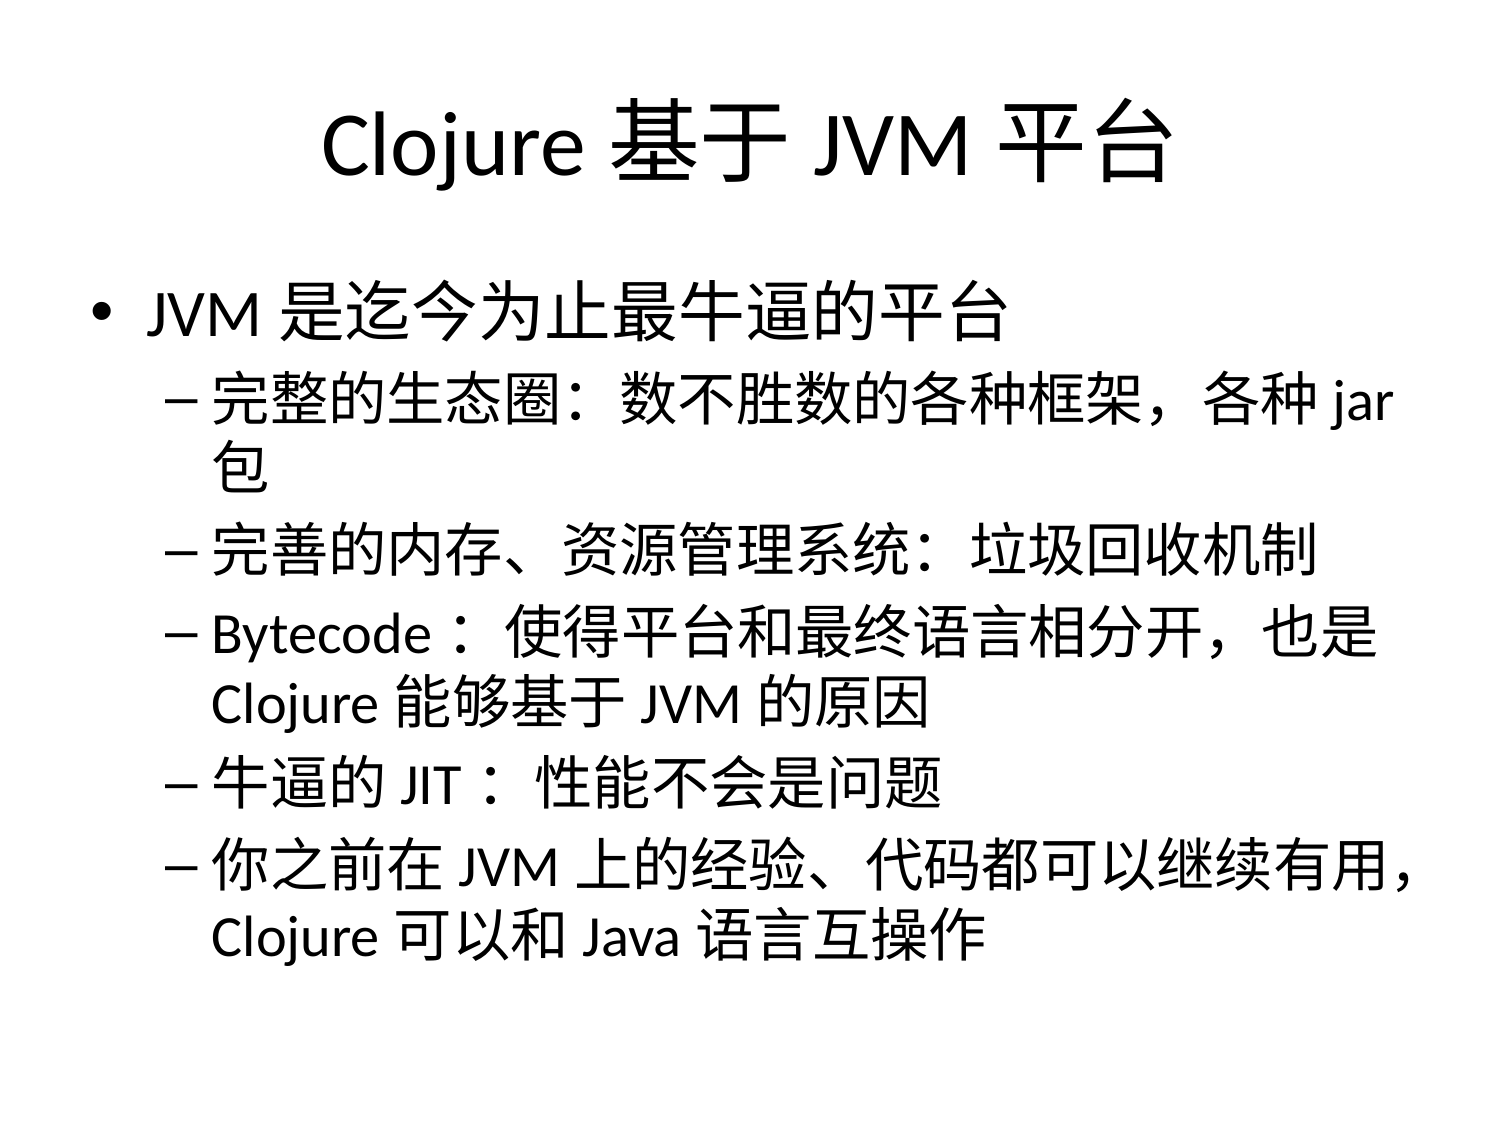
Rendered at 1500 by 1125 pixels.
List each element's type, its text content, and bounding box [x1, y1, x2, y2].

title Clojure基于JVM平台 [75, 45, 1425, 233]
list JVM是迄今为止最牛逼的平台 完整的生态圈：数不胜数的各种框架，各种jar包 完善的内存、资源管理系统：垃圾回收机制 Bytecode：使得平台和最终语言相分开，也是Clojure能够基于JVM的原因 牛逼的JIT：性能不会是问题 你之前在JVM上的经验、代码都可以继续有用，Clojure可以和Java语言互操作 [75, 262, 1425, 1005]
